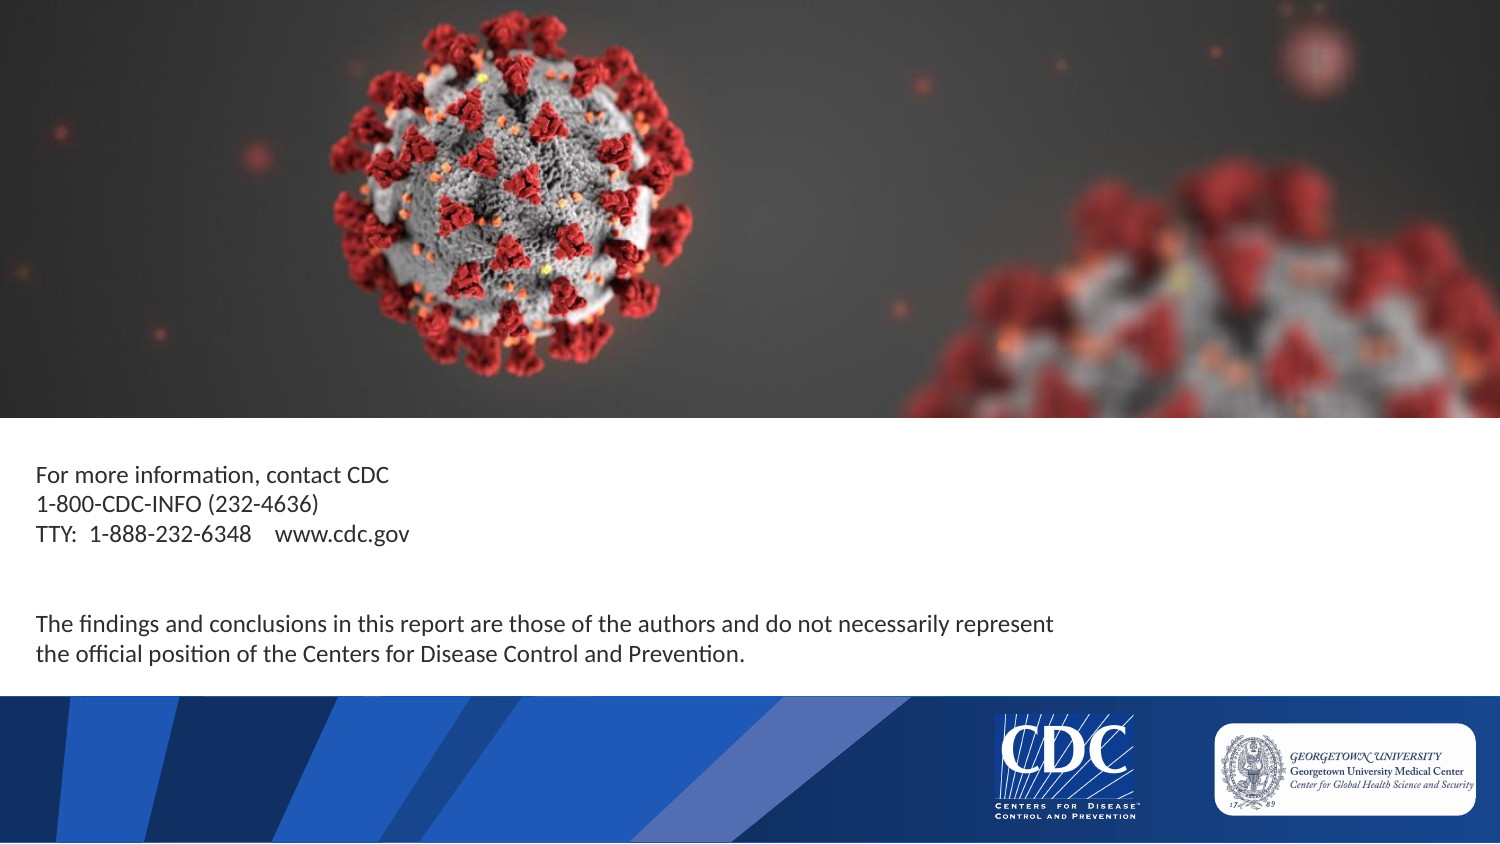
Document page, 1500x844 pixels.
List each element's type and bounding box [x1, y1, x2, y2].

picture [1214, 723, 1476, 816]
picture [0, 0, 1500, 418]
picture [995, 714, 1140, 819]
